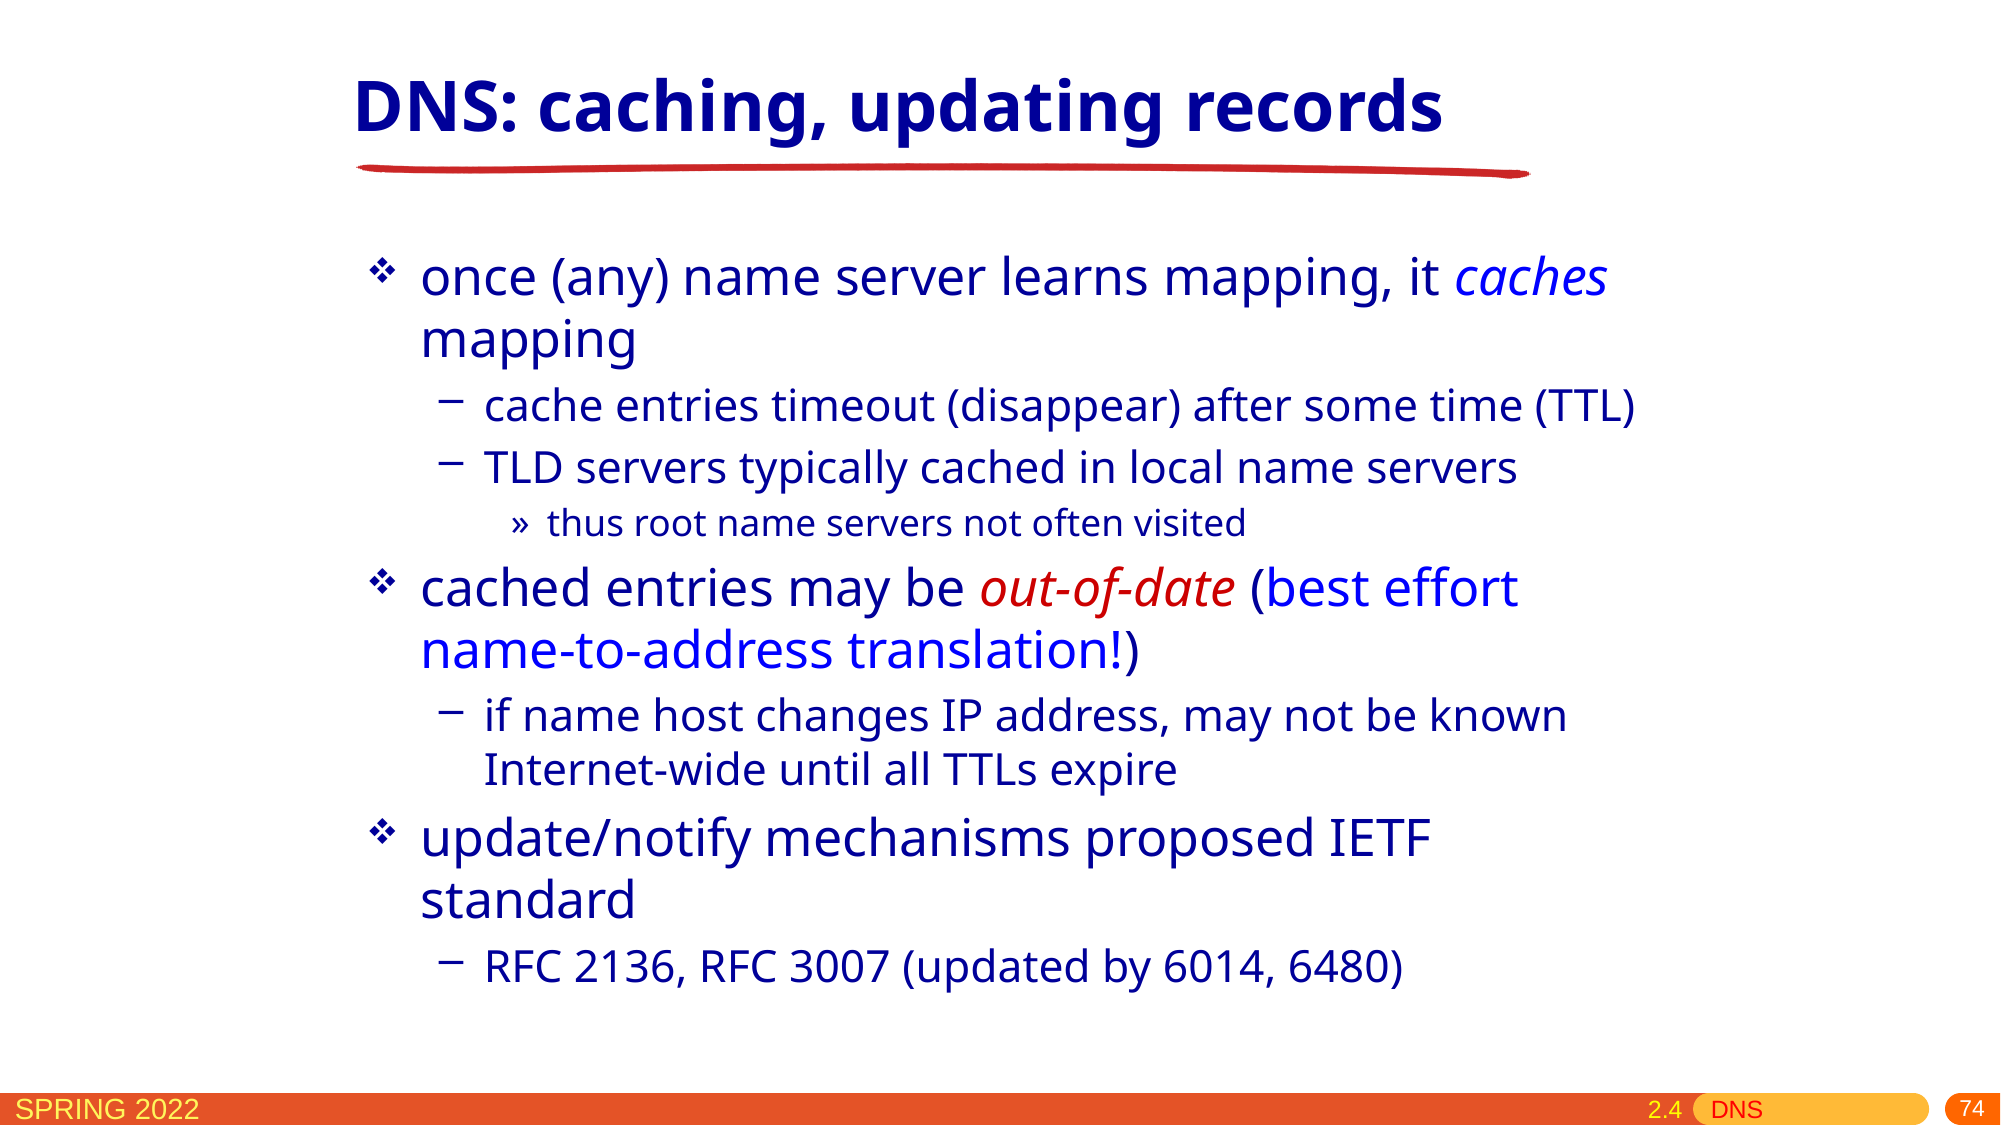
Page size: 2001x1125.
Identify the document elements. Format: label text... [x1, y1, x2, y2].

title DNS: caching, updating records [337, 23, 1613, 184]
text_box 2.4 DNS [1626, 1086, 1945, 1125]
picture [351, 159, 1544, 184]
list once (any) name server learns mapping, it caches mapping cache entries timeout (disappear) after some time (TTL) TLD servers typically cached in local name servers thus root name servers not often visited cached entries may be out-of-date (best effort name-to-address translation!) if name host changes IP address, may not be known Internet-wide until all TTLs expire update/notify mechanisms proposed IETF standard RFC 2136, RFC 3007 (updated by 6014, 6480) [351, 235, 1652, 1013]
